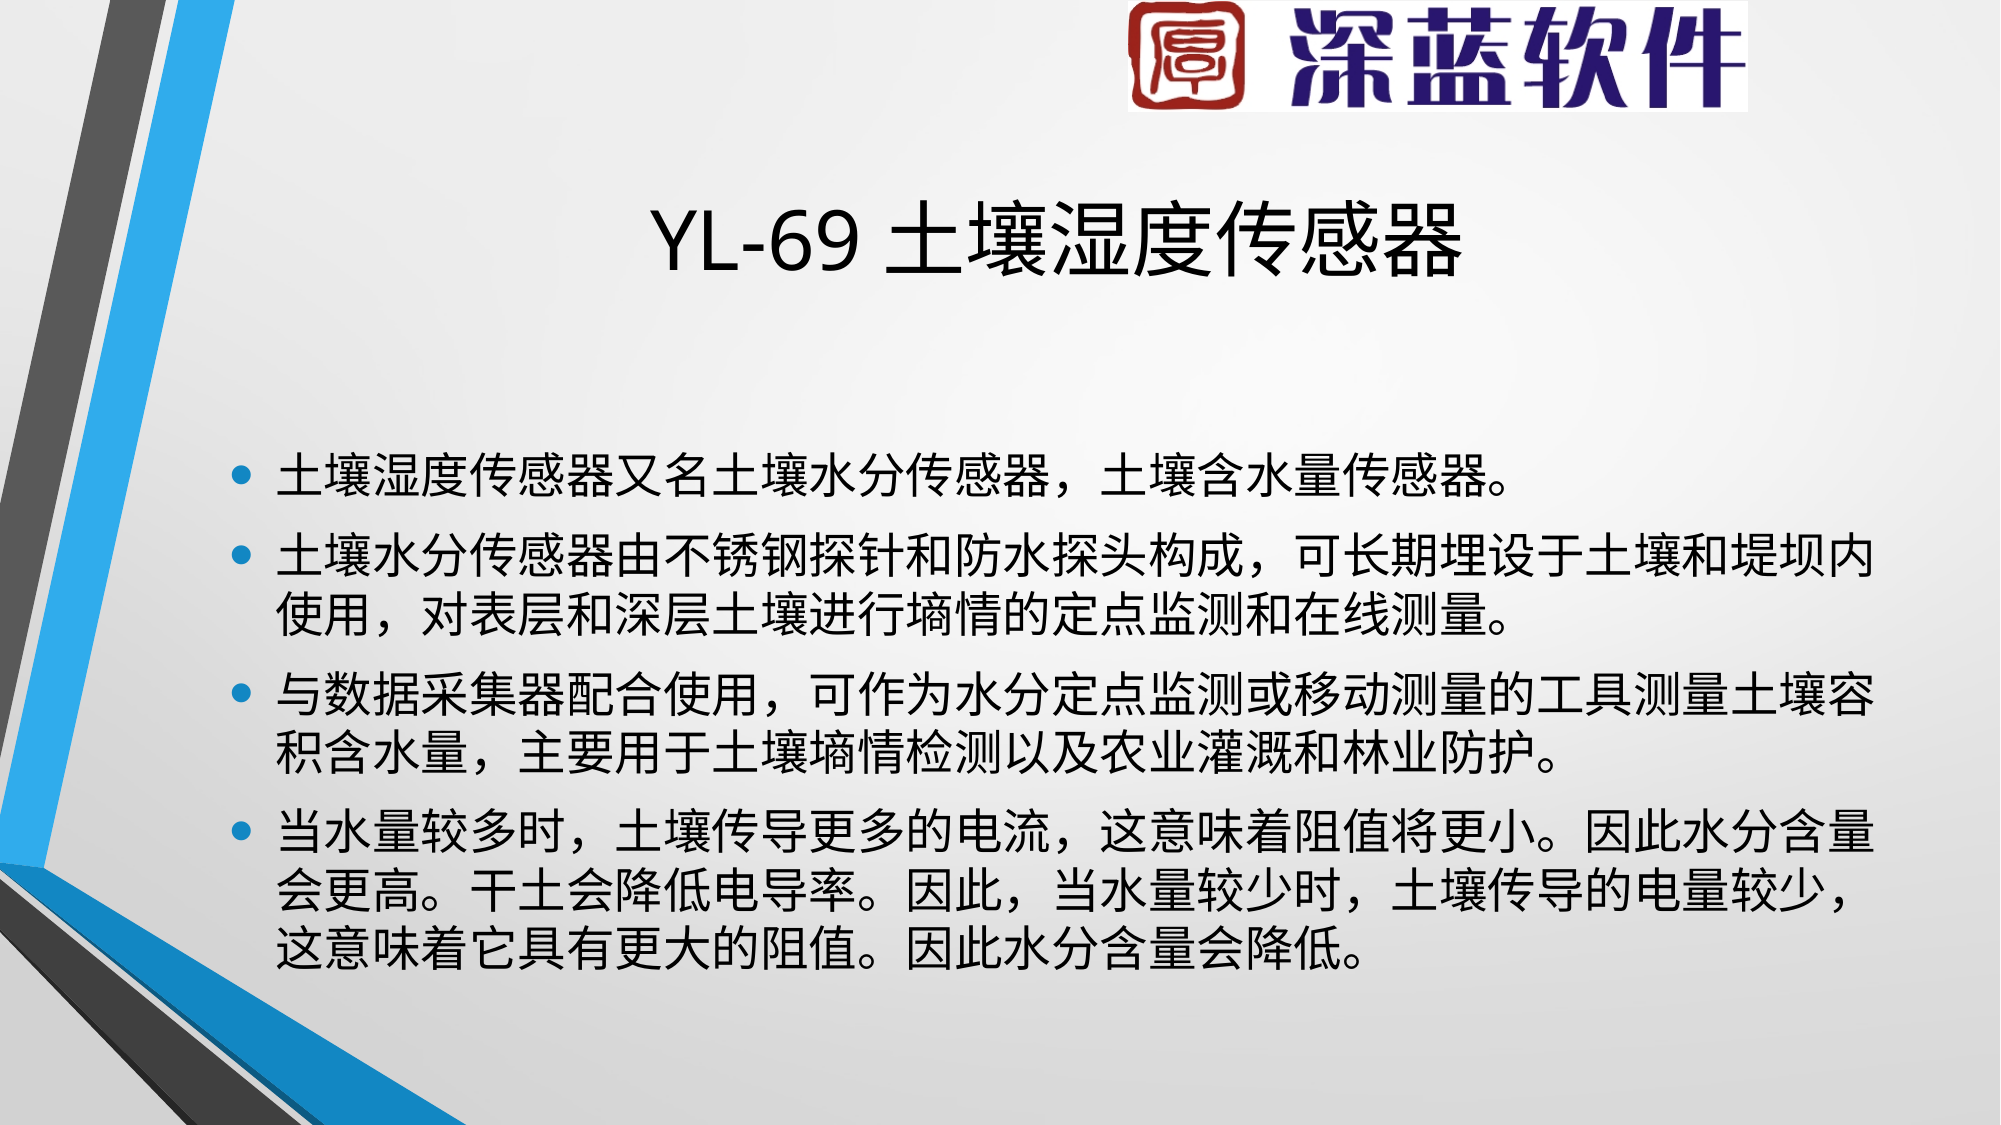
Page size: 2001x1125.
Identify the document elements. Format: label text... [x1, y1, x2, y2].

list 土壤湿度传感器又名土壤水分传感器，土壤含水量传感器。 土壤水分传感器由不锈钢探针和防水探头构成，可长期埋设于土壤和堤坝内使用，对表层和深层土壤进行墒情的定点监测和在线测量。 与数据采集器配合使用，可作为水分定点监测或移动测量的工具测量土壤容积含水量，主要用于土壤墒情检测以及农业灌溉和林业防护。 当水量较多时，土壤传导更多的电流，这意味着阻值将更小。因此水分含量会更高。干土会降低电导率。因此，当水量较少时，土壤传导的电量较少，这意味着它具有更大的阻值。因此水分含量会降低。 [214, 437, 1900, 985]
picture [1127, 0, 1748, 112]
title YL-69土壤湿度传感器 [214, 75, 1900, 400]
